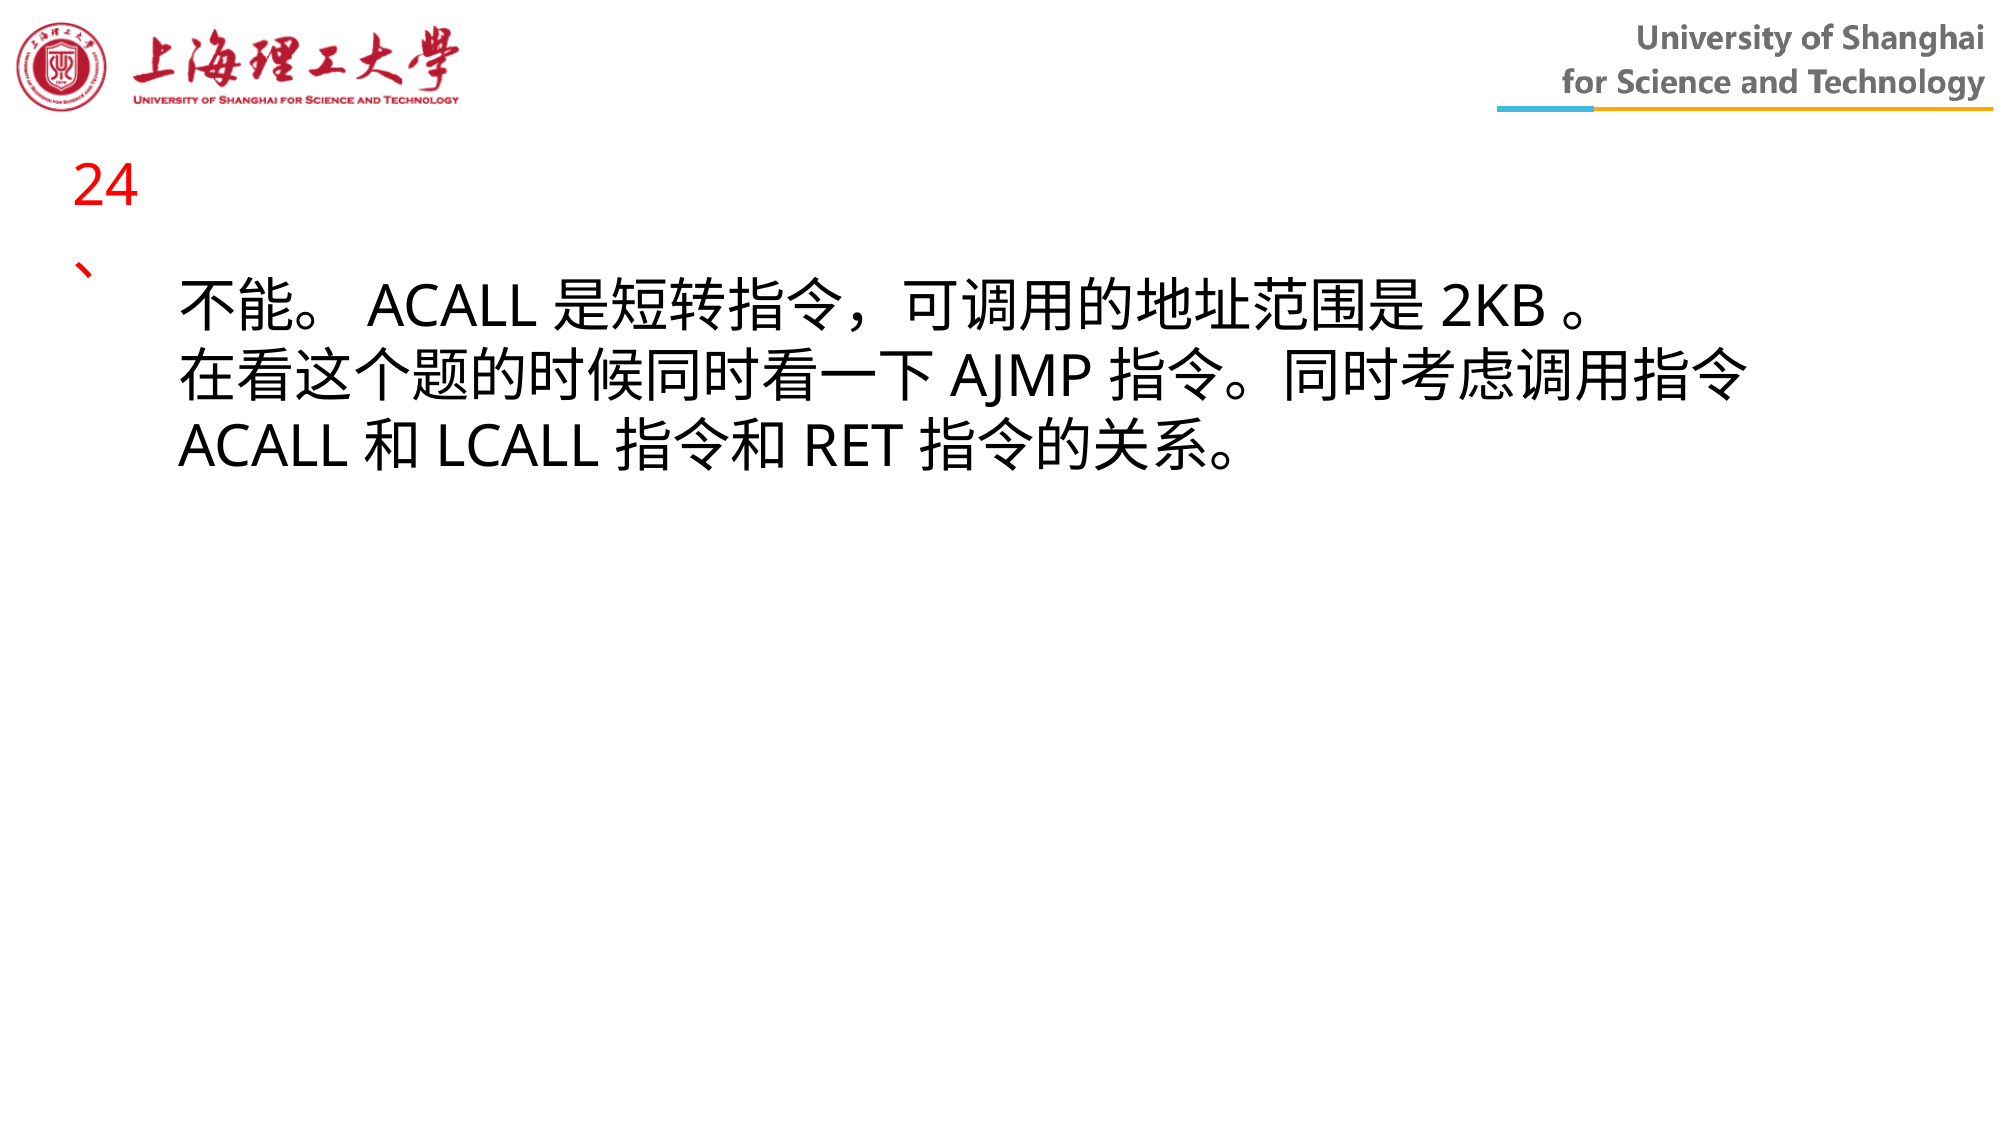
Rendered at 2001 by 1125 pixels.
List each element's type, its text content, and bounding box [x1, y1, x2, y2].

text_box 不能。ACALL是短转指令，可调用的地址范围是2KB。 在看这个题的时候同时看一下AJMP指令。同时考虑调用指令ACALL和LCALL指令和RET指令的关系。 [163, 260, 1836, 485]
text_box 24、 [57, 139, 164, 295]
picture [0, 1, 479, 131]
picture [1492, 0, 2000, 130]
